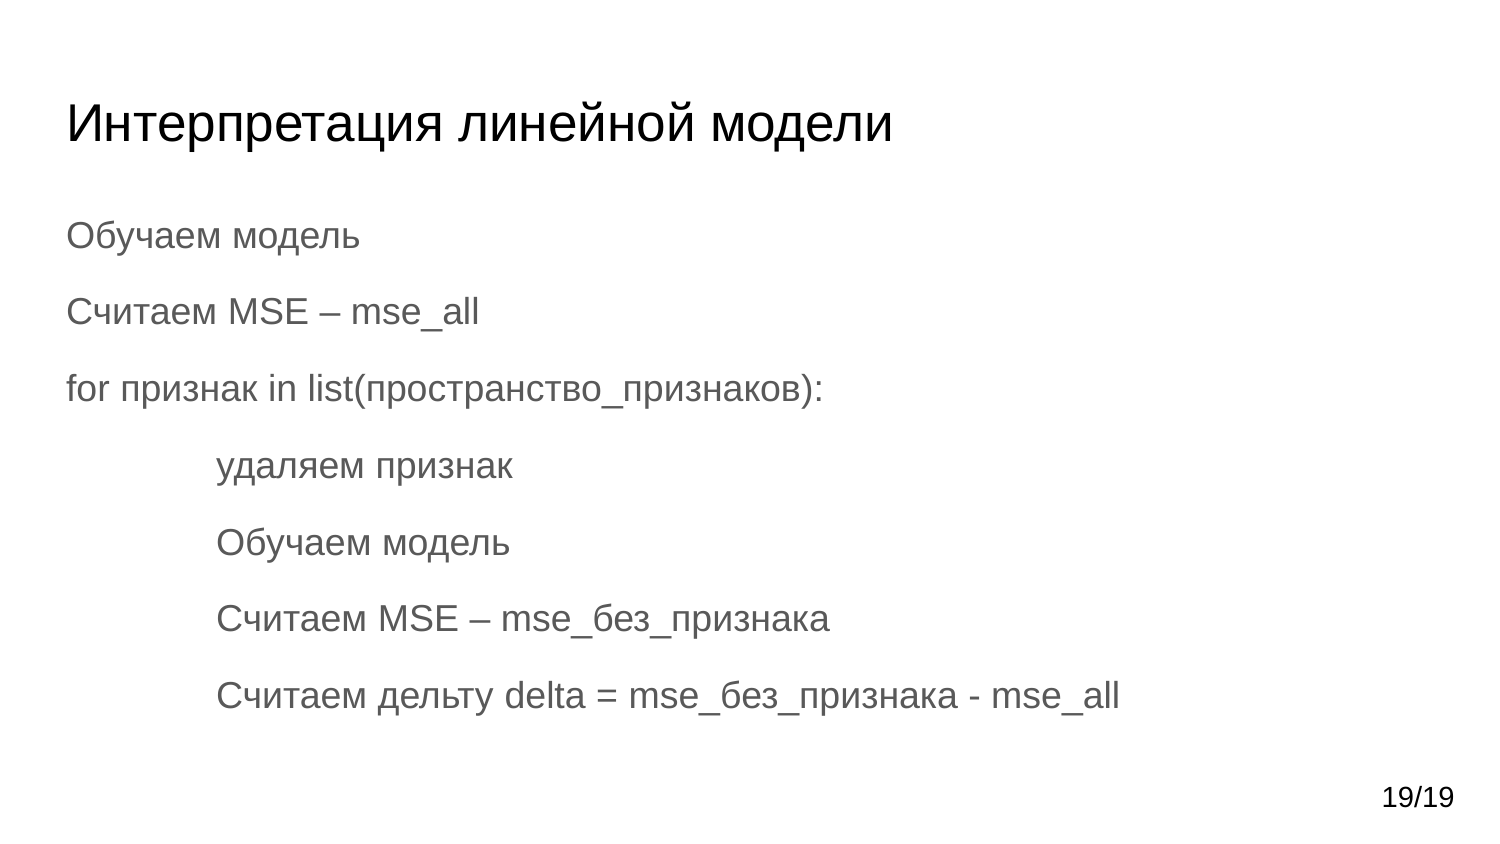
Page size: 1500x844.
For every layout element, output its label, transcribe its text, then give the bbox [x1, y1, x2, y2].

text_box 19/19 [1337, 770, 1470, 821]
list Обучаем модель Считаем MSE – mse_all for признак in list(пространство_признаков): удаляем признак Обучаем модель Считаем MSE – mse_без_признака Считаем дельту delta = mse_без_признака - mse_all [51, 189, 1449, 813]
title Интерпретация линейной модели [51, 72, 1449, 167]
